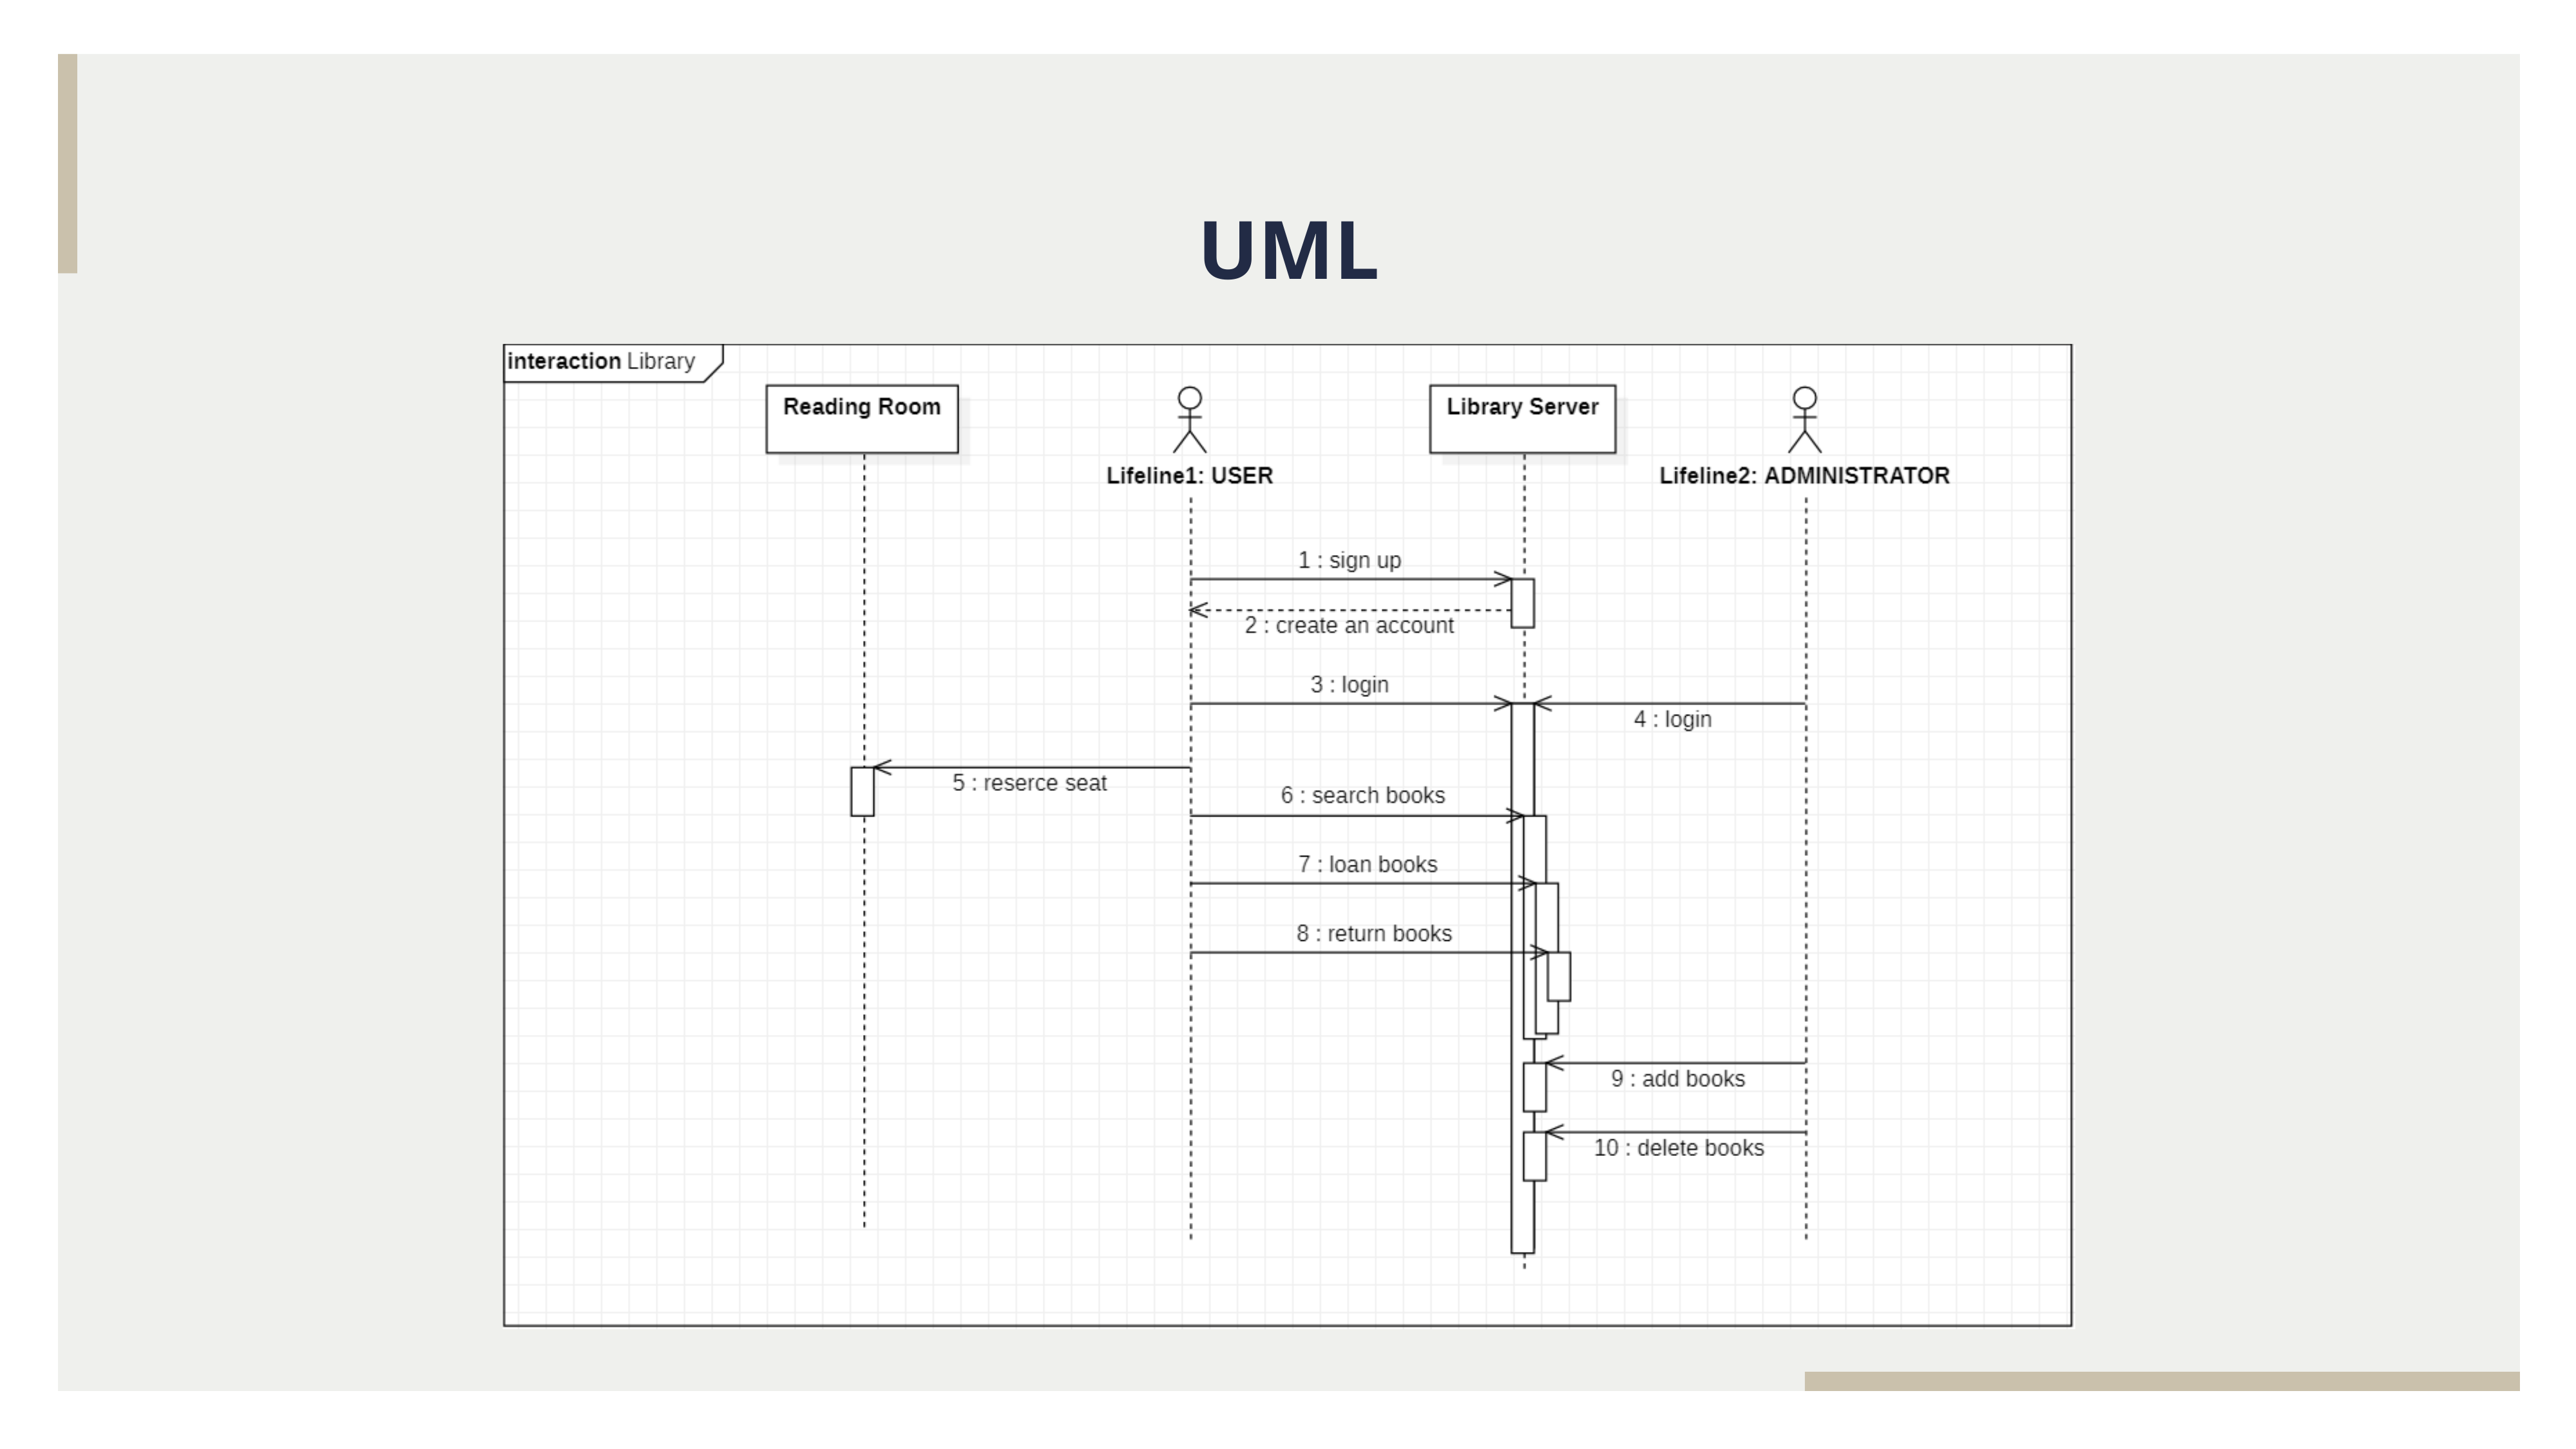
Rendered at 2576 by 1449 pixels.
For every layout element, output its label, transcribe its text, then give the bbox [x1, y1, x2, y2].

picture [502, 344, 2075, 1329]
text_box UML [436, 194, 2142, 300]
text_box [1804, 1371, 2521, 1392]
text_box [57, 53, 2521, 1392]
text_box [57, 53, 78, 274]
